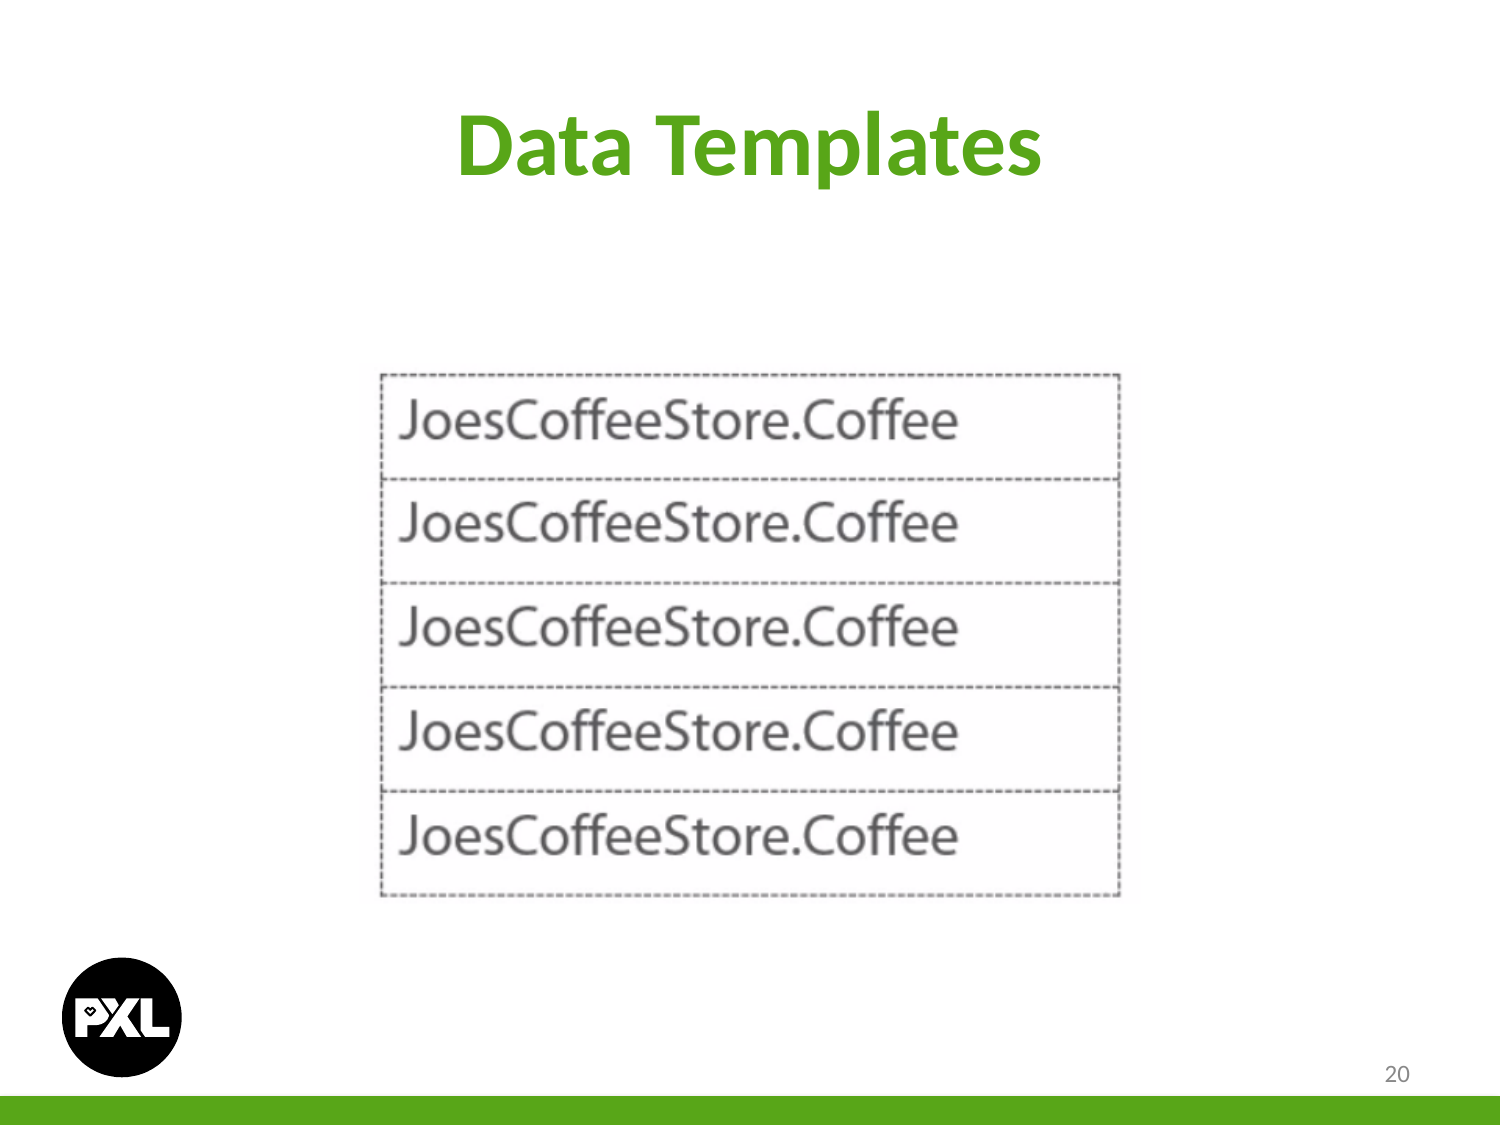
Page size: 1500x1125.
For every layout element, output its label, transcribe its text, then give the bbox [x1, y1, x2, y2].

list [359, 363, 1141, 905]
title Data Templates [75, 45, 1425, 233]
slide_number 20 [1074, 1042, 1425, 1103]
